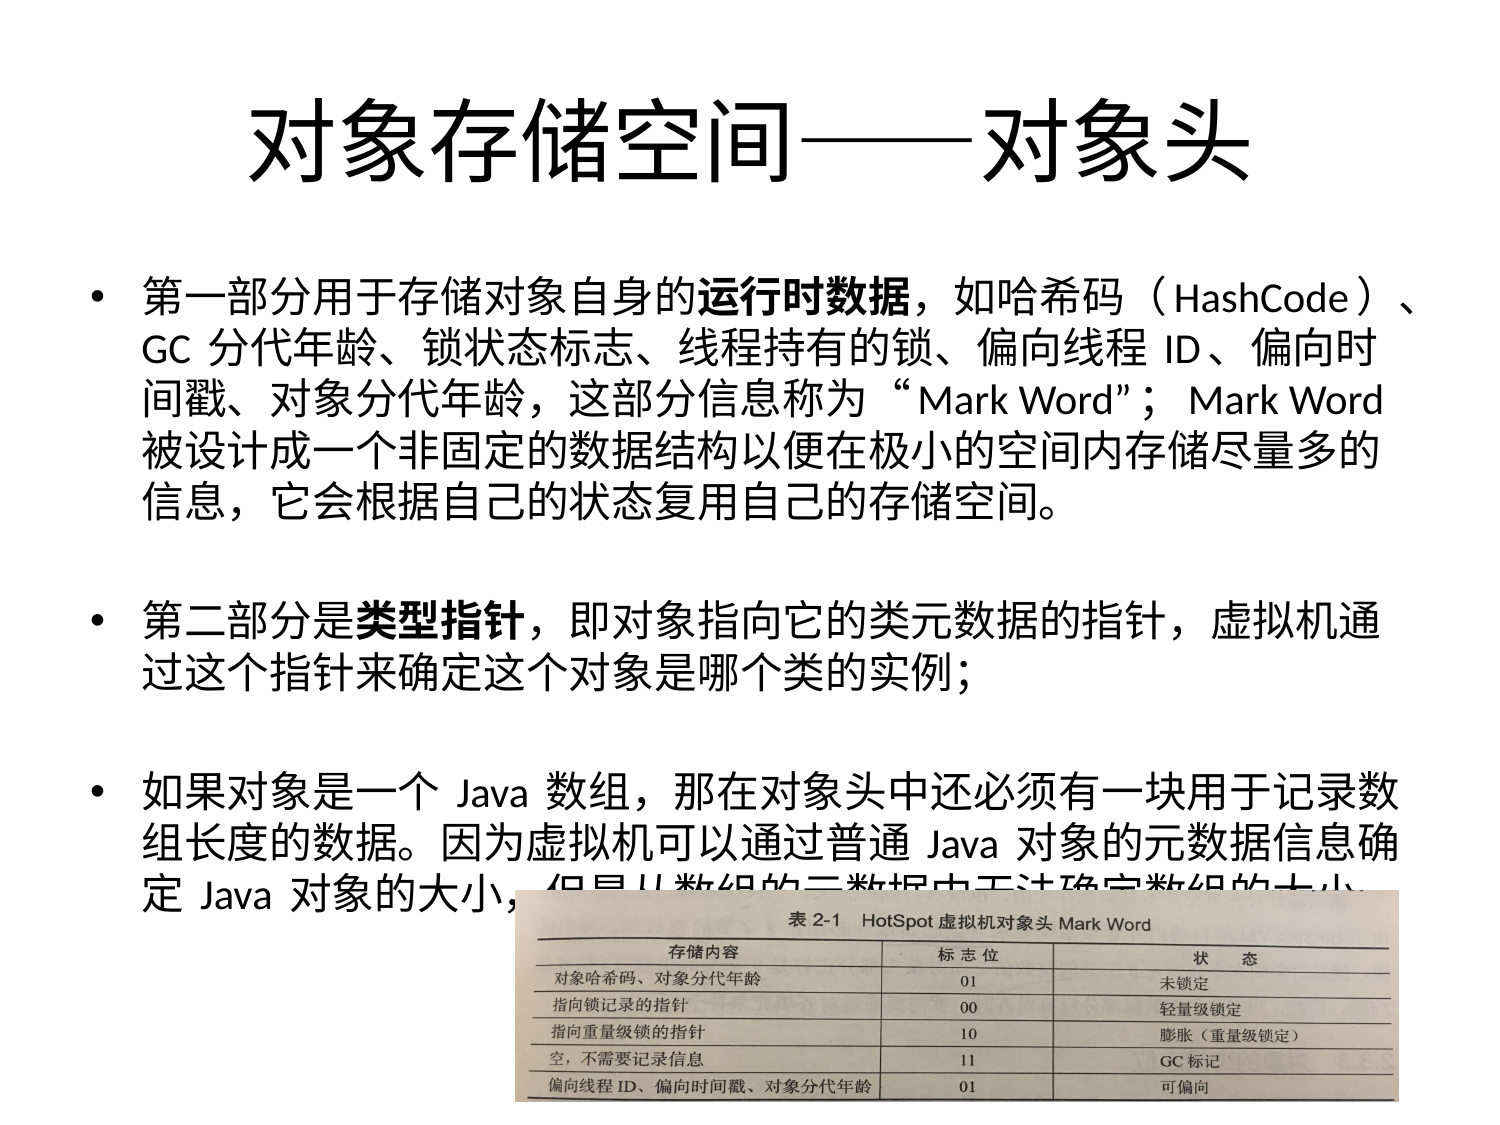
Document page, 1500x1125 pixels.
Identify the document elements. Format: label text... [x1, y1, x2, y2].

title 对象存储空间——对象头 [75, 45, 1425, 233]
picture [515, 890, 1399, 1102]
list 第一部分用于存储对象自身的运行时数据，如哈希码（HashCode）、GC 分代年龄、锁状态标志、线程持有的锁、偏向线程 ID、偏向时间戳、对象分代年龄，这部分信息称为“Mark Word”；Mark Word 被设计成一个非固定的数据结构以便在极小的空间内存储尽量多的信息，它会根据自己的状态复用自己的存储空间。 第二部分是类型指针，即对象指向它的类元数据的指针，虚拟机通过这个指针来确定这个对象是哪个类的实例； 如果对象是一个 Java 数组，那在对象头中还必须有一块用于记录数组长度的数据。因为虚拟机可以通过普通 Java 对象的元数据信息确定 Java 对象的大小，但是从数组的元数据中无法确定数组的大小。 [75, 262, 1425, 1005]
